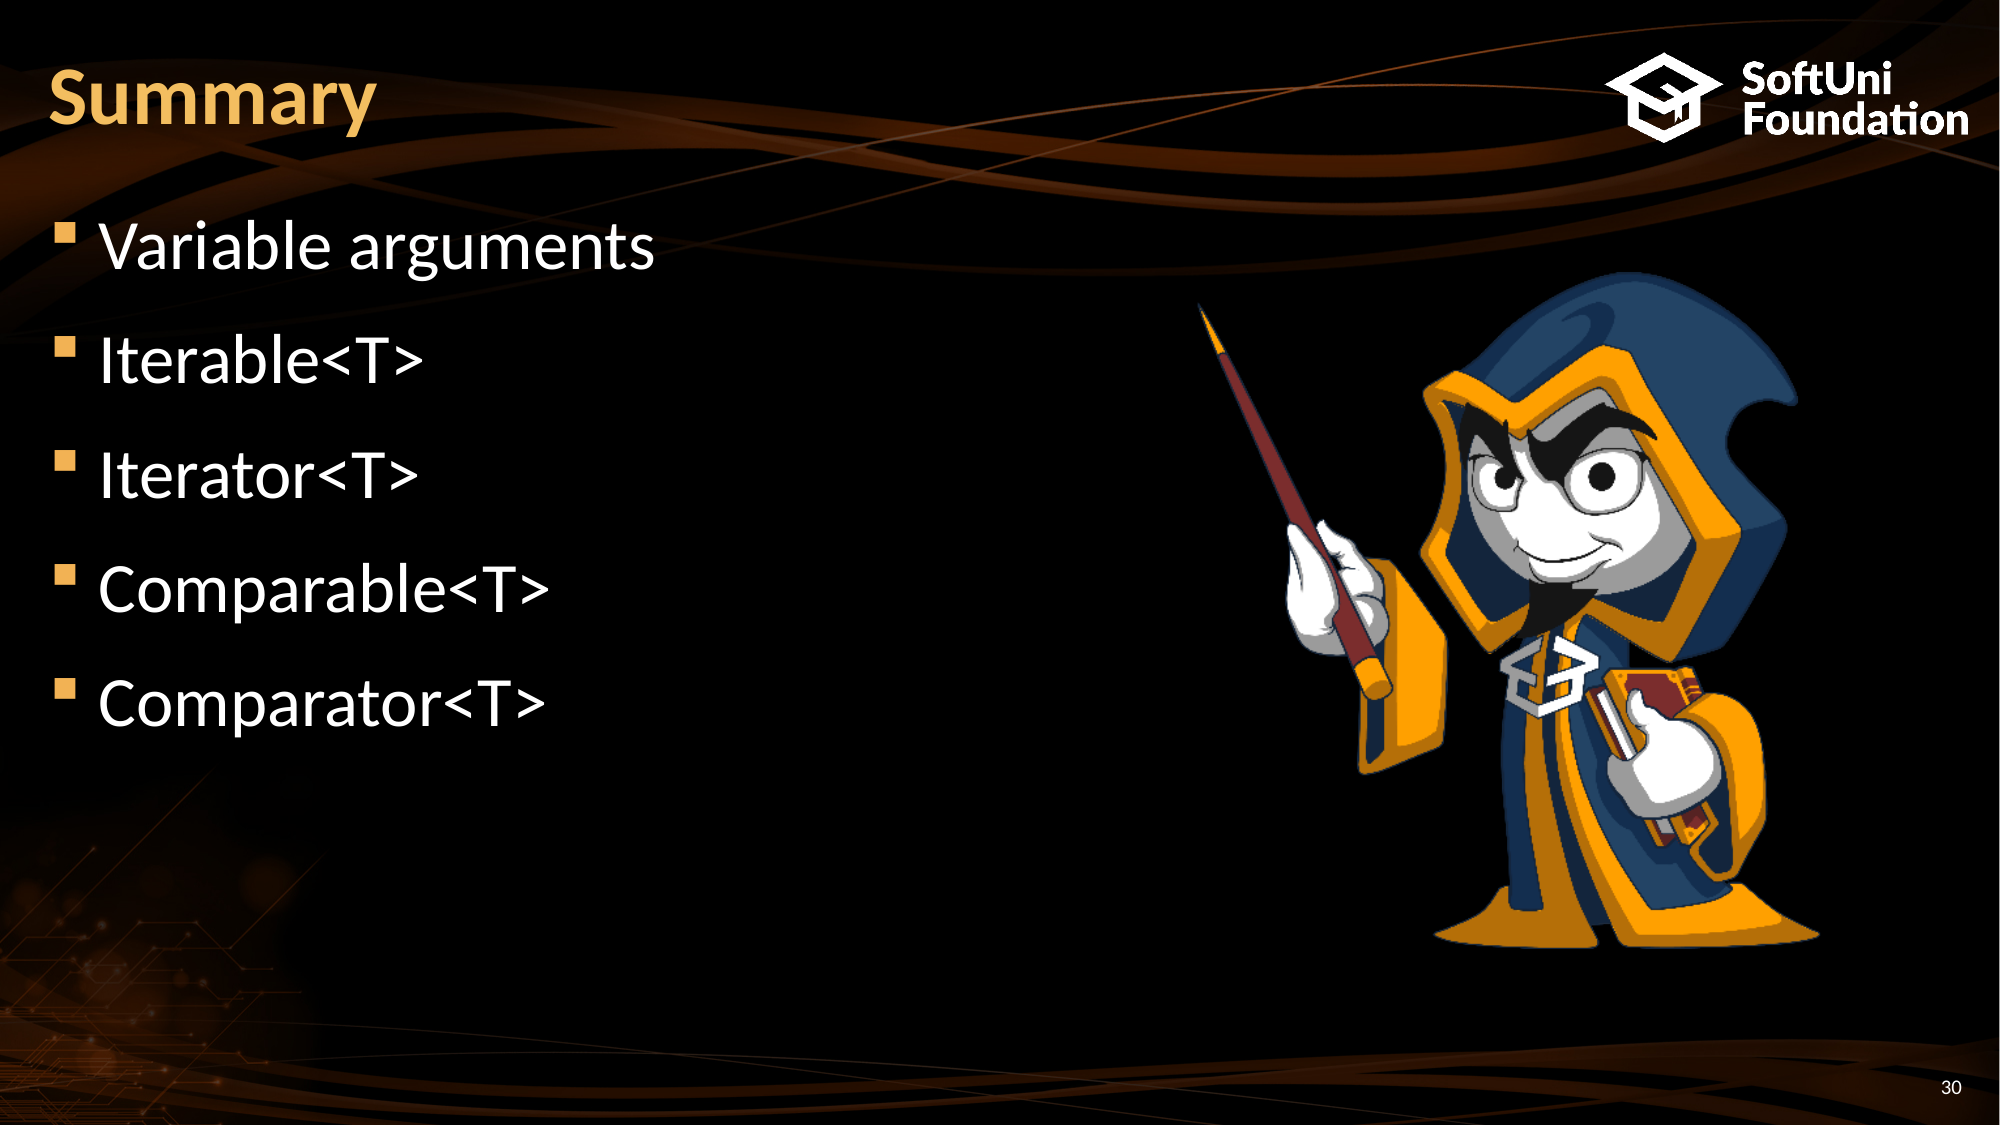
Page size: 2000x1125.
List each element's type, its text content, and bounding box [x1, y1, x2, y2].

title Summary [30, 6, 1602, 189]
picture [0, 0, 2000, 1125]
list Variable arguments Iterable<T> Iterator<T> Comparable<T> Comparator<T> [31, 188, 1968, 1103]
